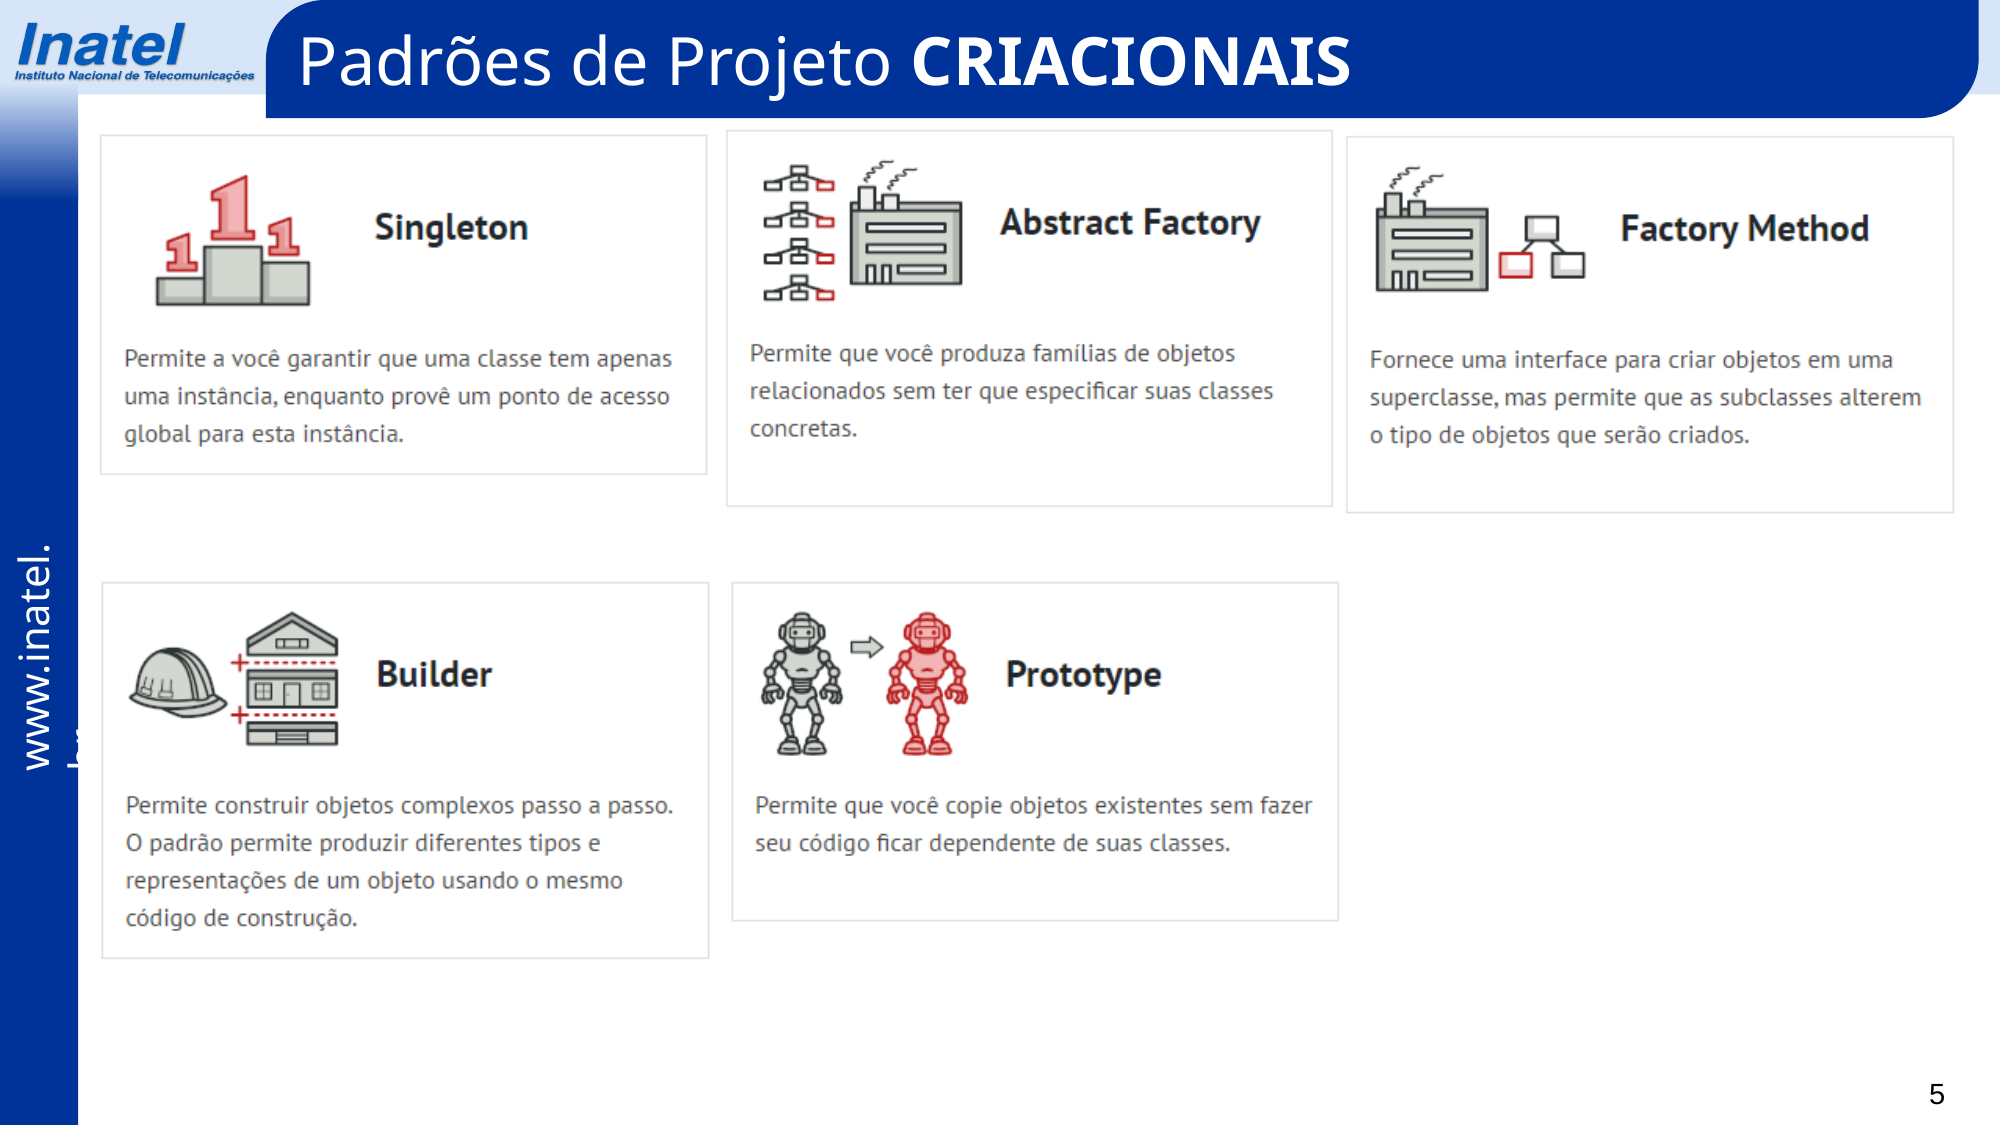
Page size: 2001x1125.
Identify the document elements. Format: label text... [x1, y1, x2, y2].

text_box Padrões de Projeto CRIACIONAIS [264, 0, 1980, 120]
picture [94, 127, 1959, 520]
picture [12, 20, 258, 85]
picture [94, 576, 719, 967]
picture [724, 576, 1344, 928]
